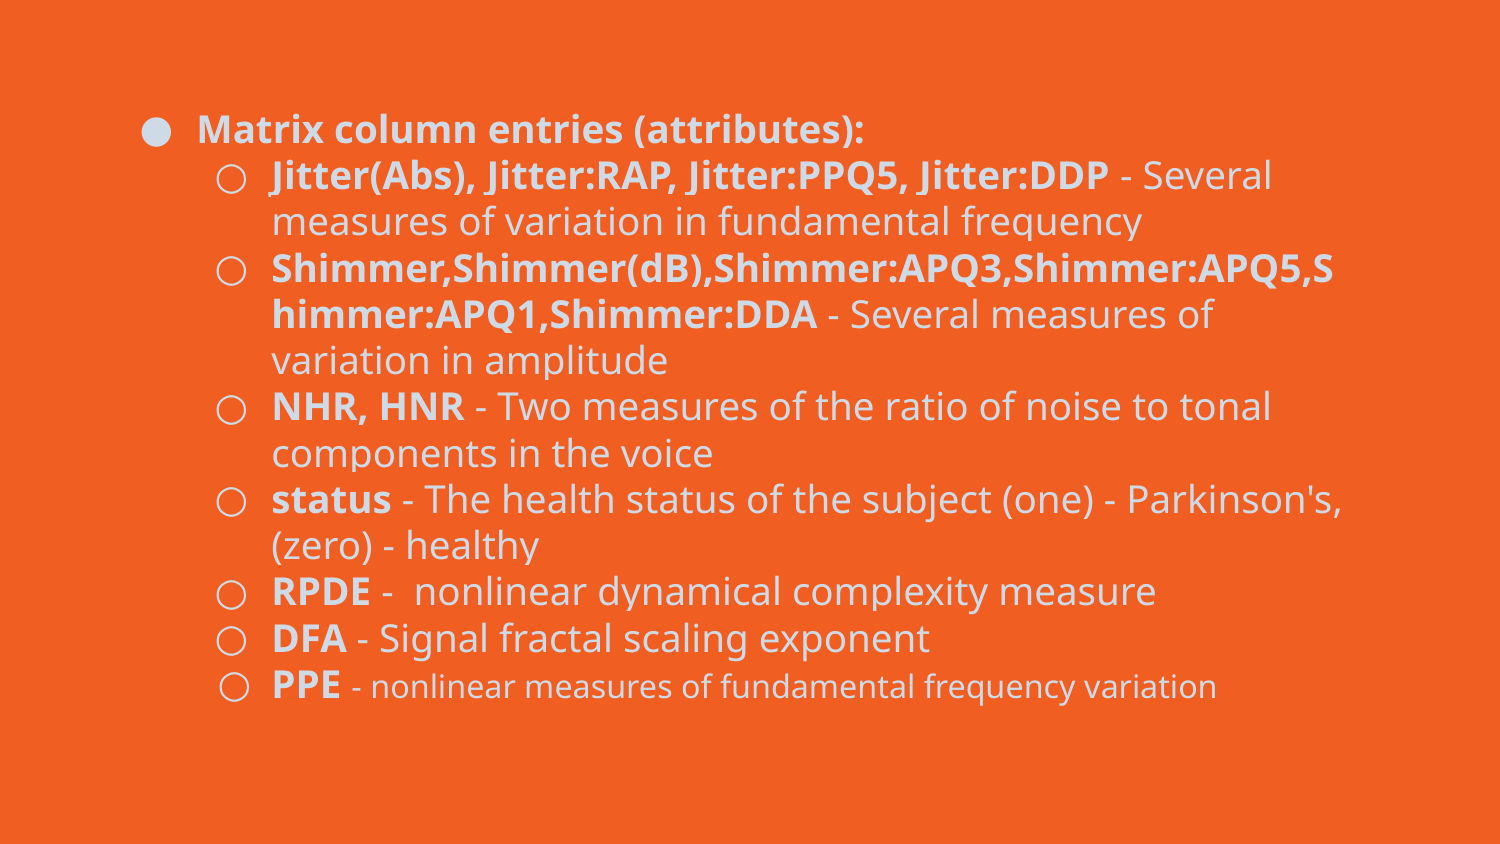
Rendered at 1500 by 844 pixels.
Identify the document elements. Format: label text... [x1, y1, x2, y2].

text_box Matrix column entries (attributes): Jitter(Abs), Jitter:RAP, Jitter:PPQ5, Jitter:DDP - Several measures of variation in fundamental frequency Shimmer,Shimmer(dB),Shimmer:APQ3,Shimmer:APQ5,Shimmer:APQ1,Shimmer:DDA - Several measures of variation in amplitude NHR, HNR - Two measures of the ratio of noise to tonal components in the voice status - The health status of the subject (one) - Parkinson's, (zero) - healthy RPDE - nonlinear dynamical complexity measure DFA - Signal fractal scaling exponent PPE - nonlinear measures of fundamental frequency variation [106, 89, 1373, 754]
